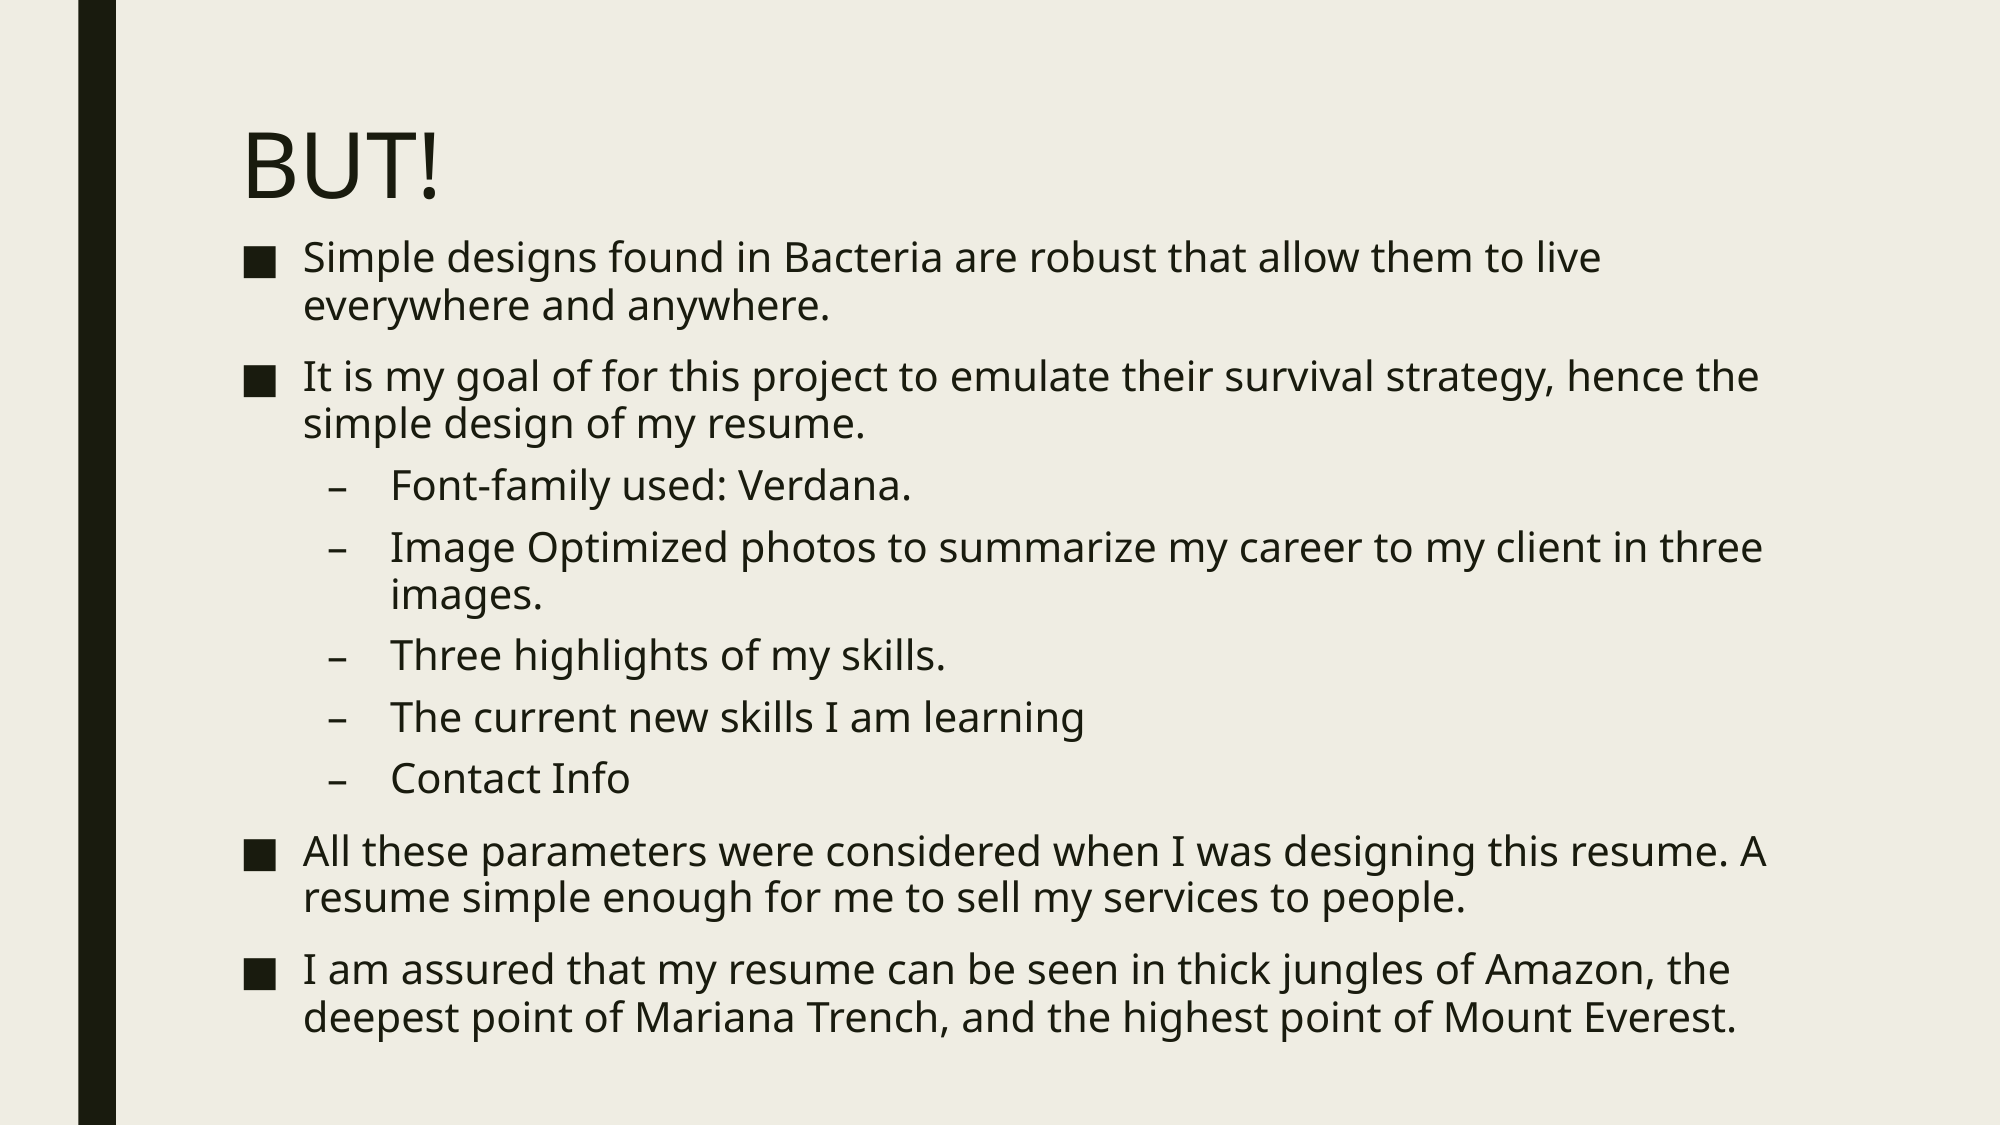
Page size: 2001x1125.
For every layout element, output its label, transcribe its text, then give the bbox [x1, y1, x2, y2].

list Simple designs found in Bacteria are robust that allow them to live everywhere and anywhere. It is my goal of for this project to emulate their survival strategy, hence the simple design of my resume. Font-family used: Verdana. Image Optimized photos to summarize my career to my client in three images. Three highlights of my skills. The current new skills I am learning Contact Info All these parameters were considered when I was designing this resume. A resume simple enough for me to sell my services to people. I am assured that my resume can be seen in thick jungles of Amazon, the deepest point of Mariana Trench, and the highest point of Mount Everest. [225, 227, 1800, 1058]
title BUT! [225, 112, 1800, 227]
